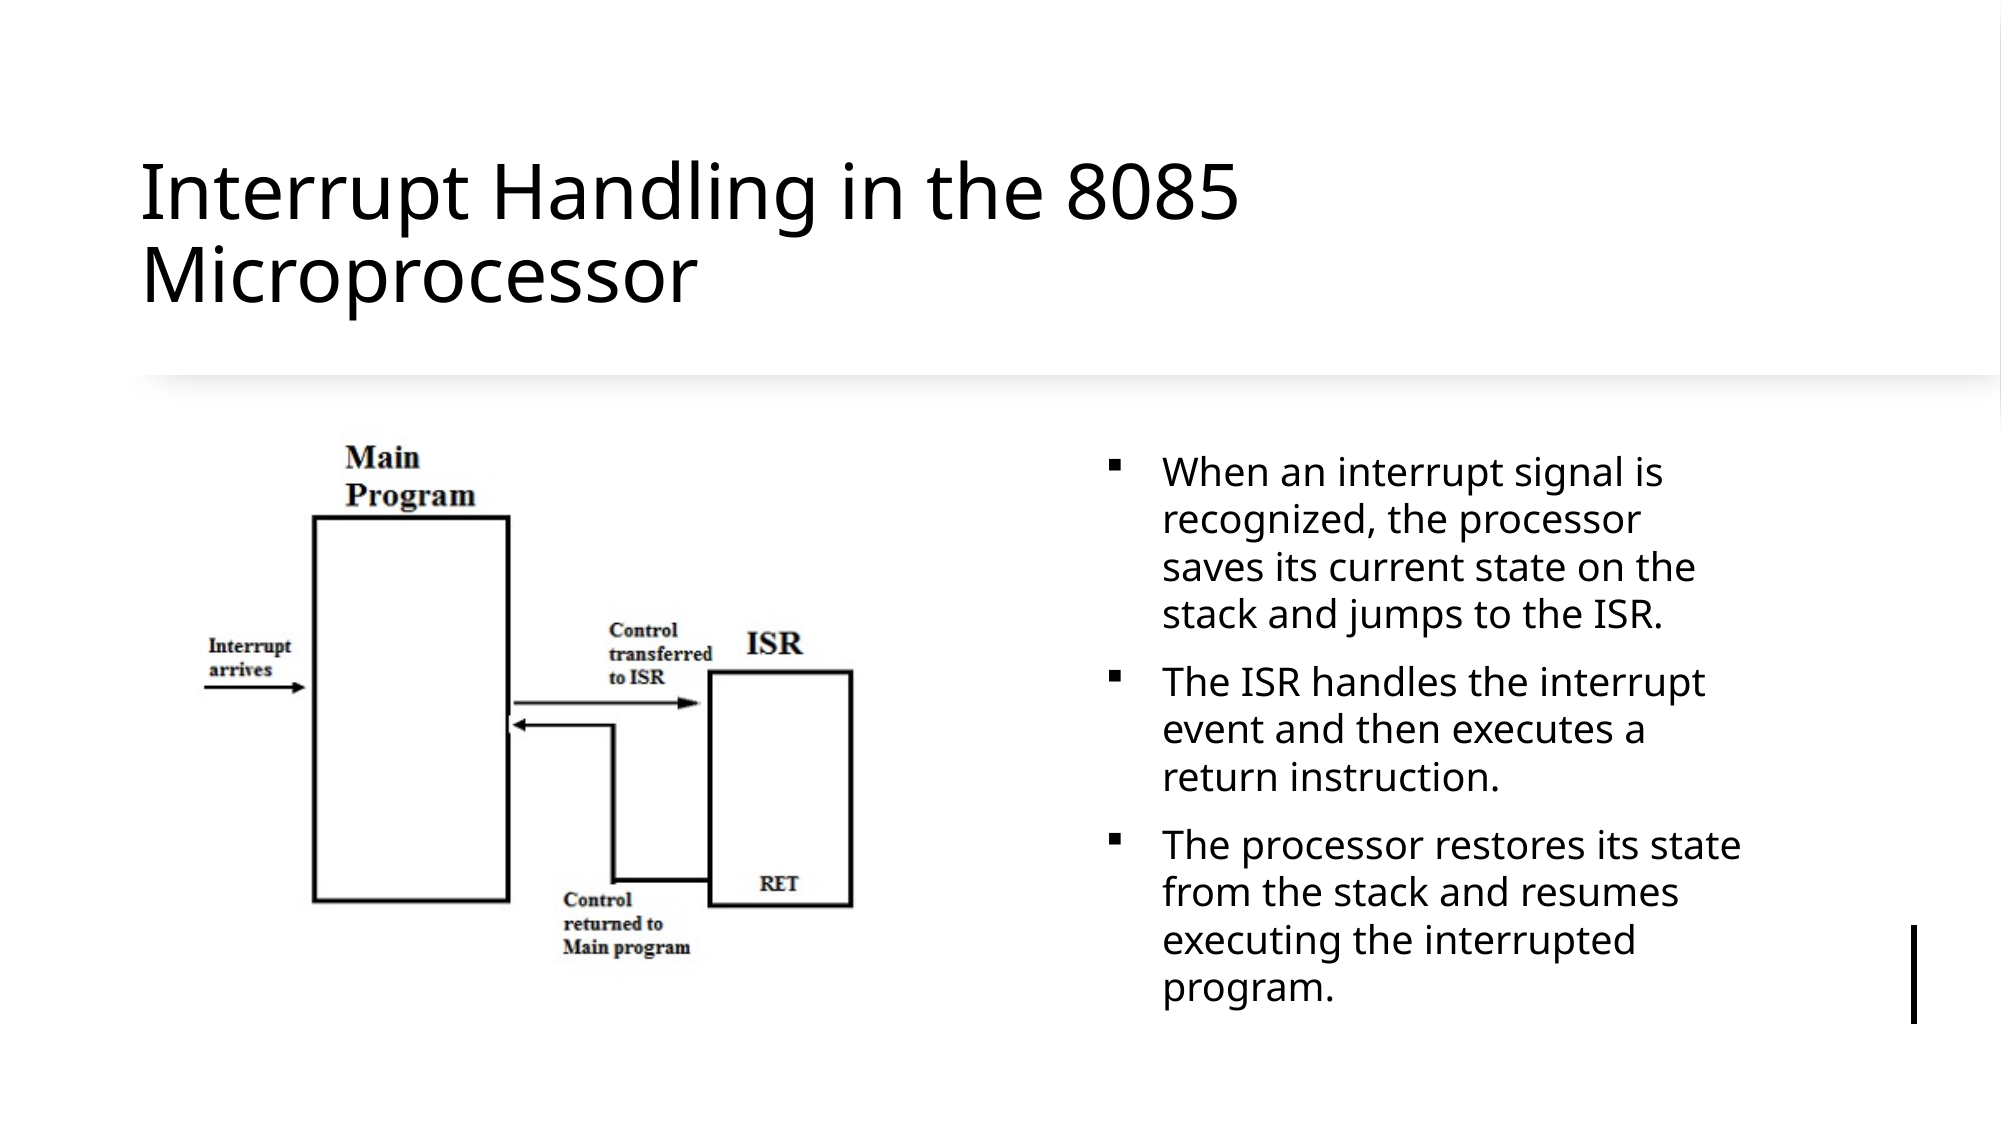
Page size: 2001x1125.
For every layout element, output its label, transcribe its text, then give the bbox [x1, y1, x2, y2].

text_box [0, 0, 2000, 376]
picture [183, 421, 880, 985]
text_box [0, 376, 2000, 1125]
title Interrupt Handling in the 8085 Microprocessor [124, 140, 1751, 332]
list When an interrupt signal is recognized, the processor saves its current state on the stack and jumps to the ISR. The ISR handles the interrupt event and then executes a return instruction. The processor restores its state from the stack and resumes executing the interrupted program. [1090, 432, 1767, 1024]
